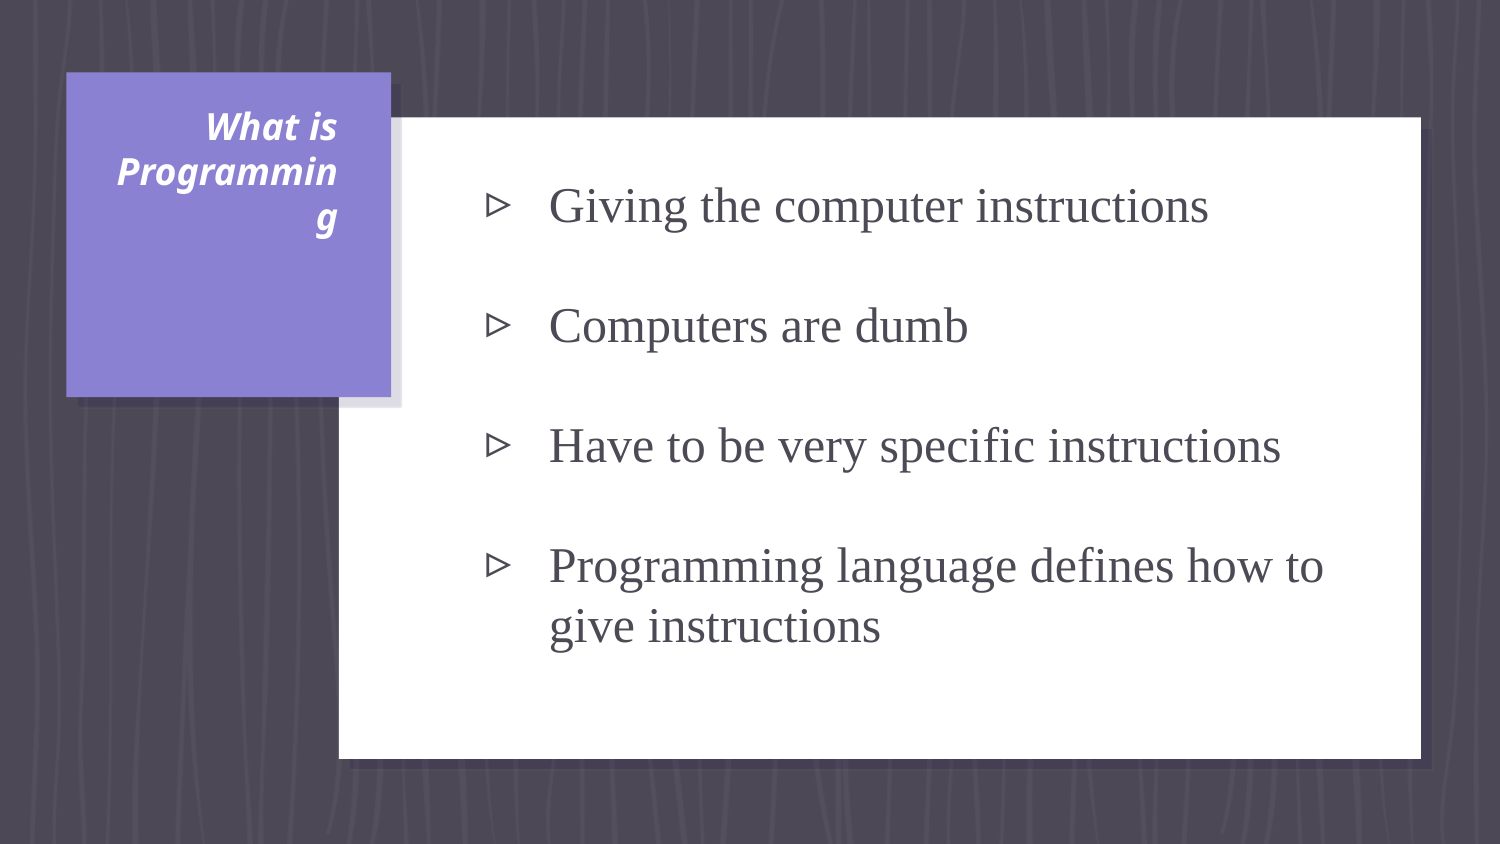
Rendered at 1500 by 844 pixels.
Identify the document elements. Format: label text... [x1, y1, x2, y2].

list Giving the computer instructions Computers are dumb Have to be very specific instructions Programming language defines how to give instructions [459, 157, 1362, 689]
title What is Programming [88, 87, 354, 229]
